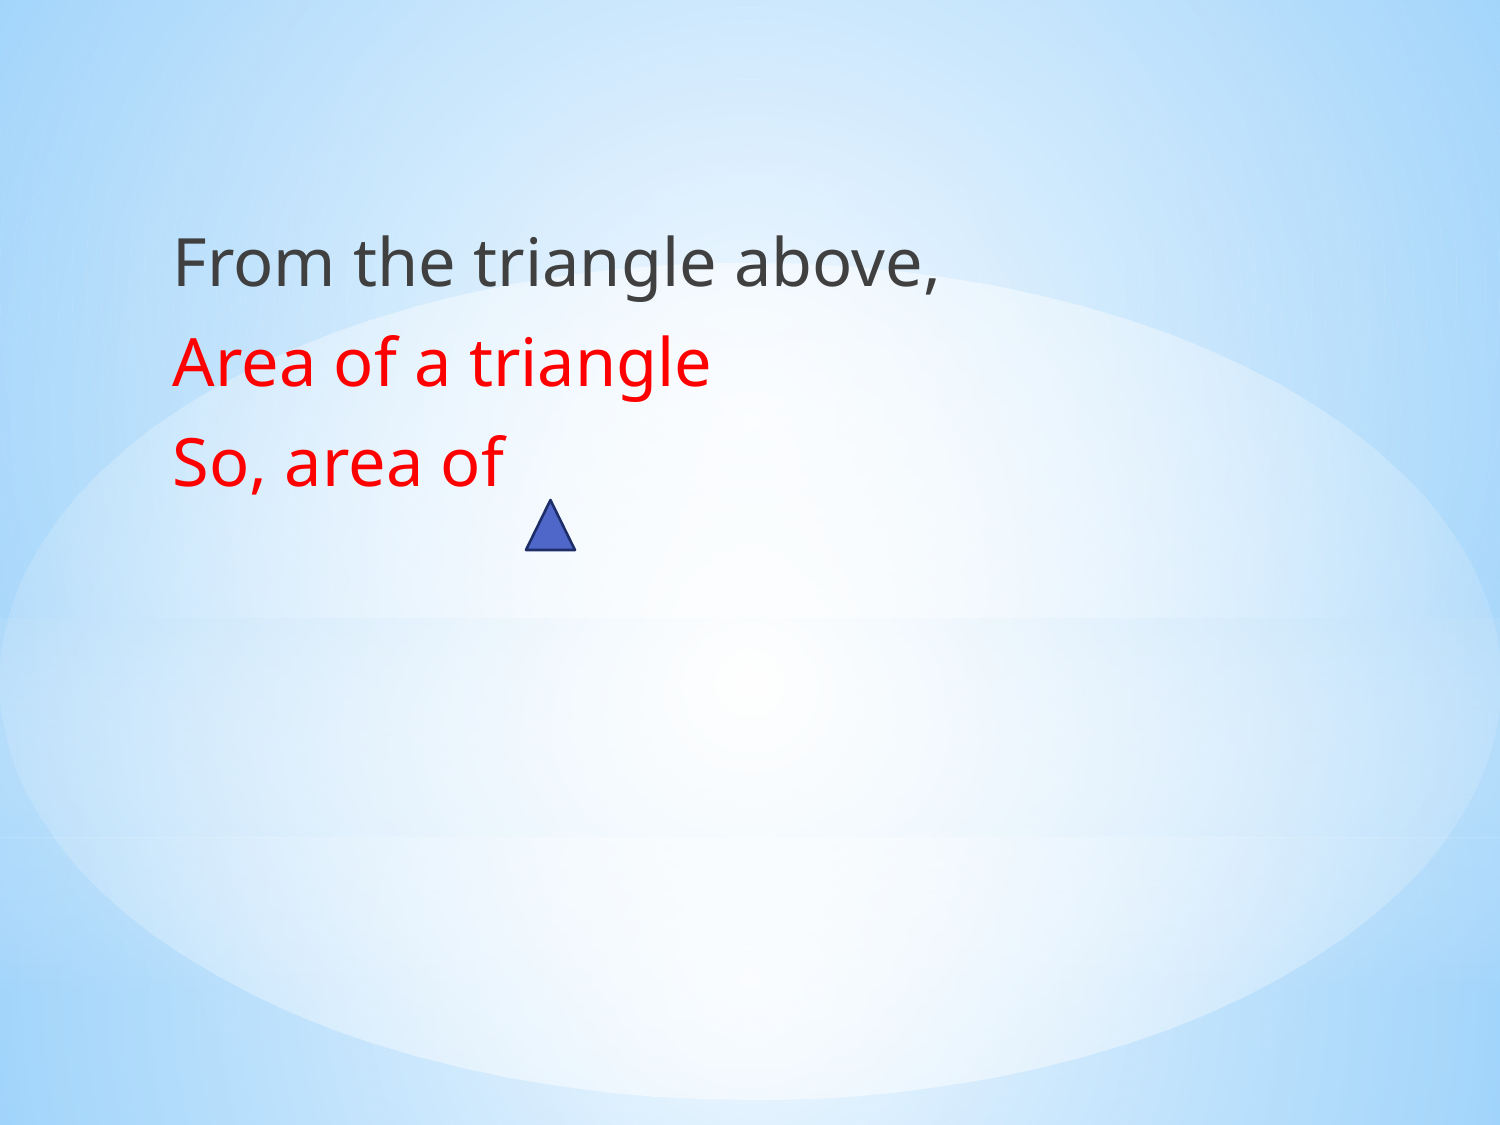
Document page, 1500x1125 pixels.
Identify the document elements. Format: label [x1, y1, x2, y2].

text_box [524, 498, 577, 552]
